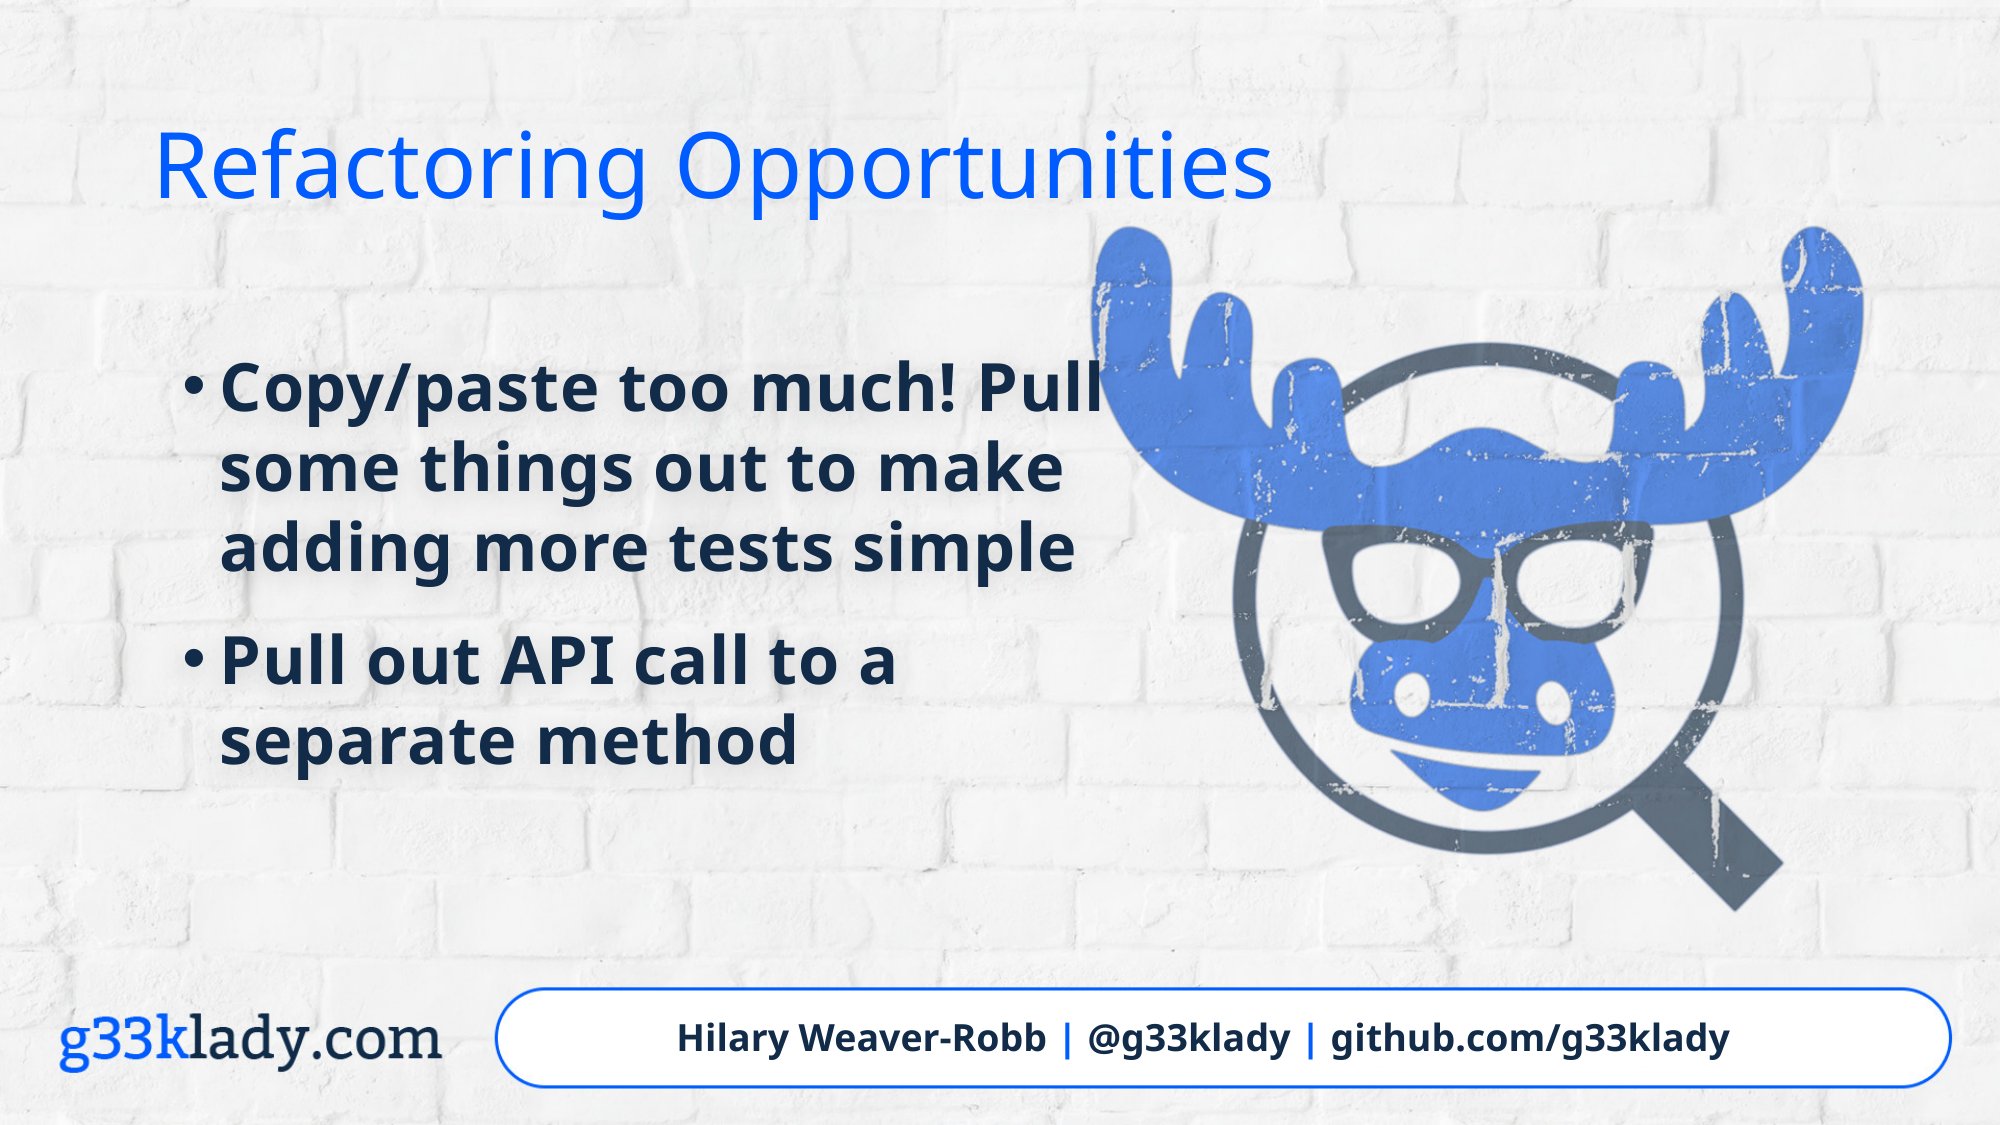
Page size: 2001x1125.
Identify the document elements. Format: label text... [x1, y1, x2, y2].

title Refactoring Opportunities [137, 59, 1863, 278]
picture [0, 0, 2000, 1125]
list Copy/paste too much! Pull some things out to make adding more tests simple Pull out API call to a separate method [137, 299, 1191, 954]
